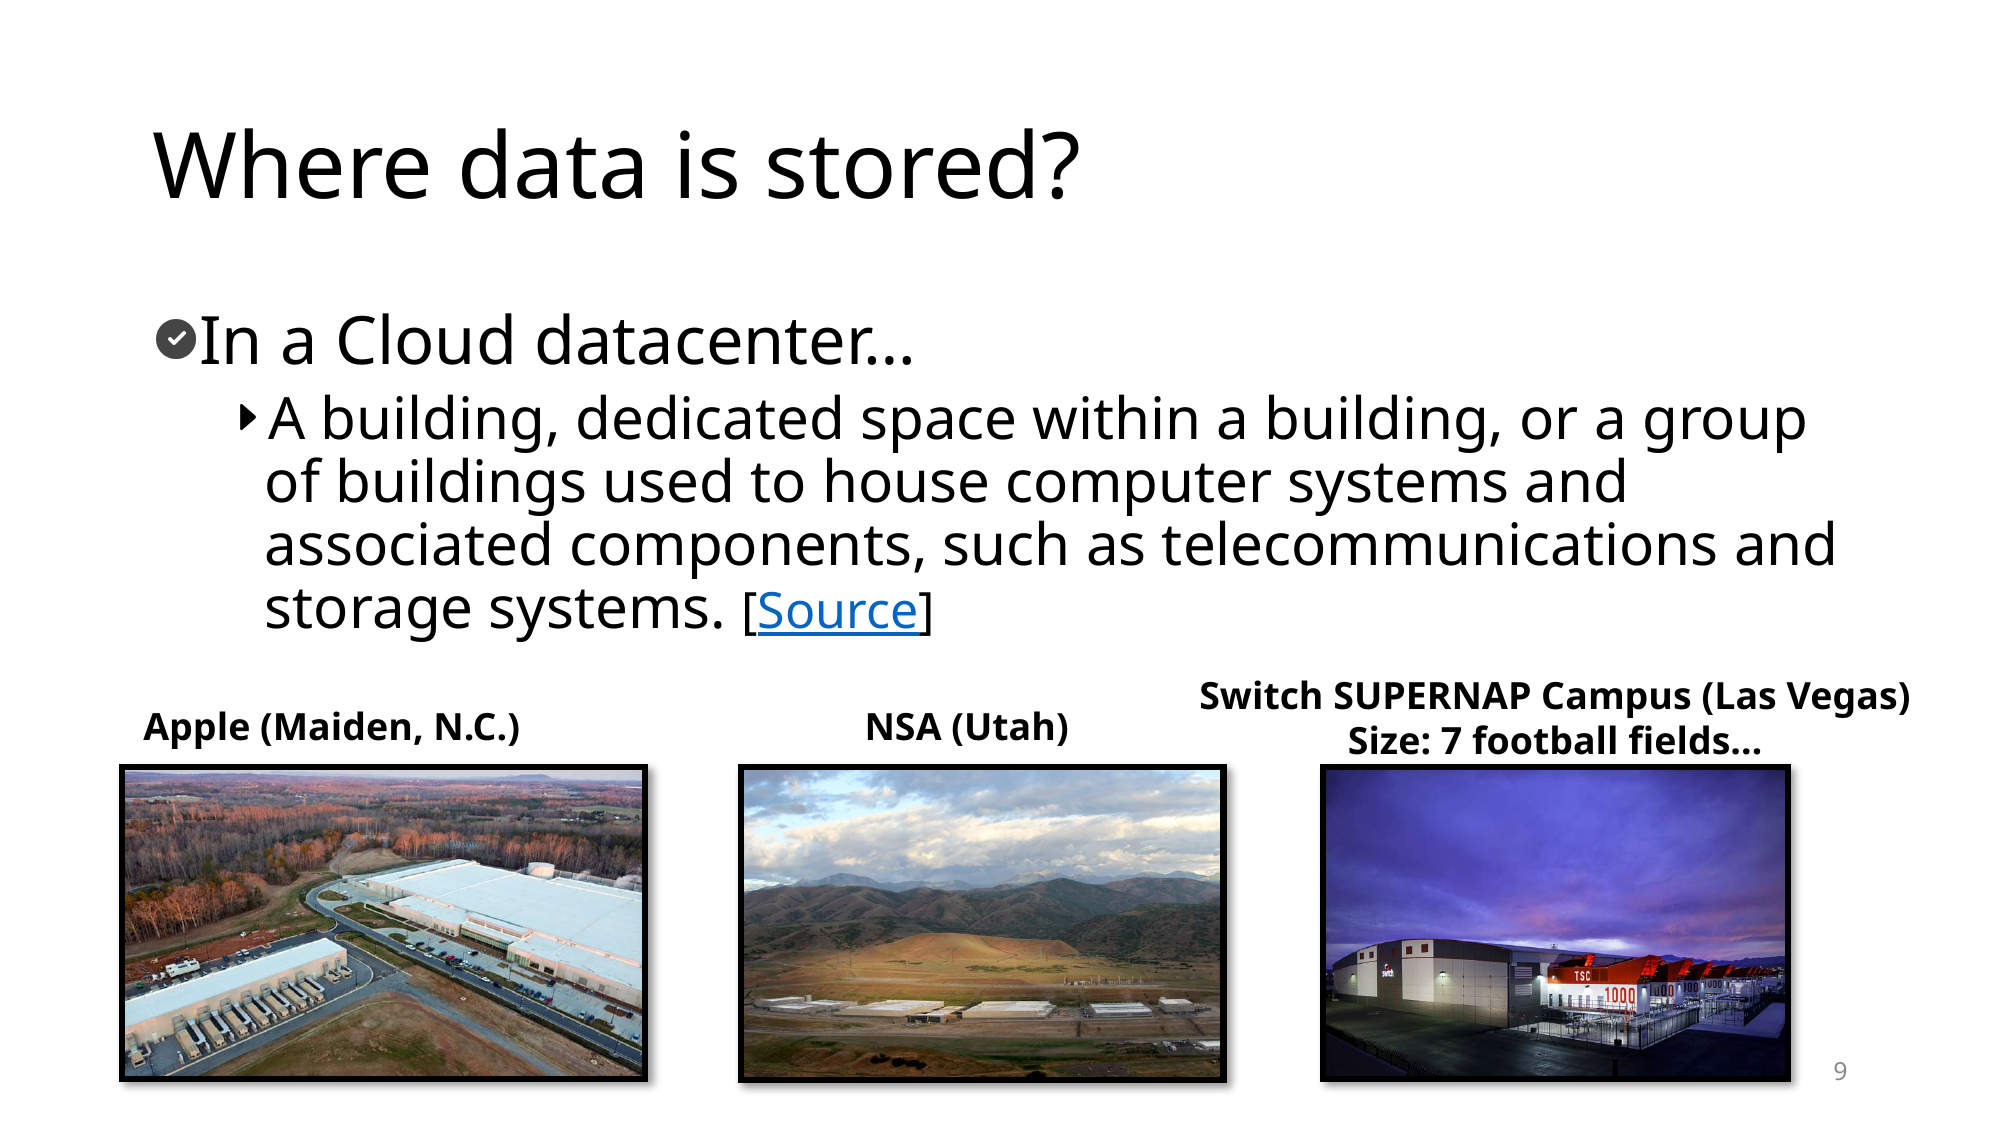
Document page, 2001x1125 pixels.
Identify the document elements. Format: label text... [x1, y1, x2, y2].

picture [1326, 770, 1785, 1076]
text_box Switch SUPERNAP Campus (Las Vegas) Size: 7 football fields… [1184, 664, 1927, 770]
text_box NSA (Utah) [849, 695, 1084, 755]
picture [152, 315, 200, 363]
picture [744, 770, 1221, 1077]
list In a Cloud datacenter… A building, dedicated space within a building, or a group of buildings used to house computer systems and associated components, such as telecommunications and storage systems. [Source] [137, 299, 1863, 1014]
slide_number 9 [1412, 1042, 1863, 1103]
text_box Apple (Maiden, N.C.) [128, 695, 536, 755]
title Where data is stored? [137, 59, 1863, 278]
picture [125, 770, 643, 1076]
picture [227, 396, 269, 438]
